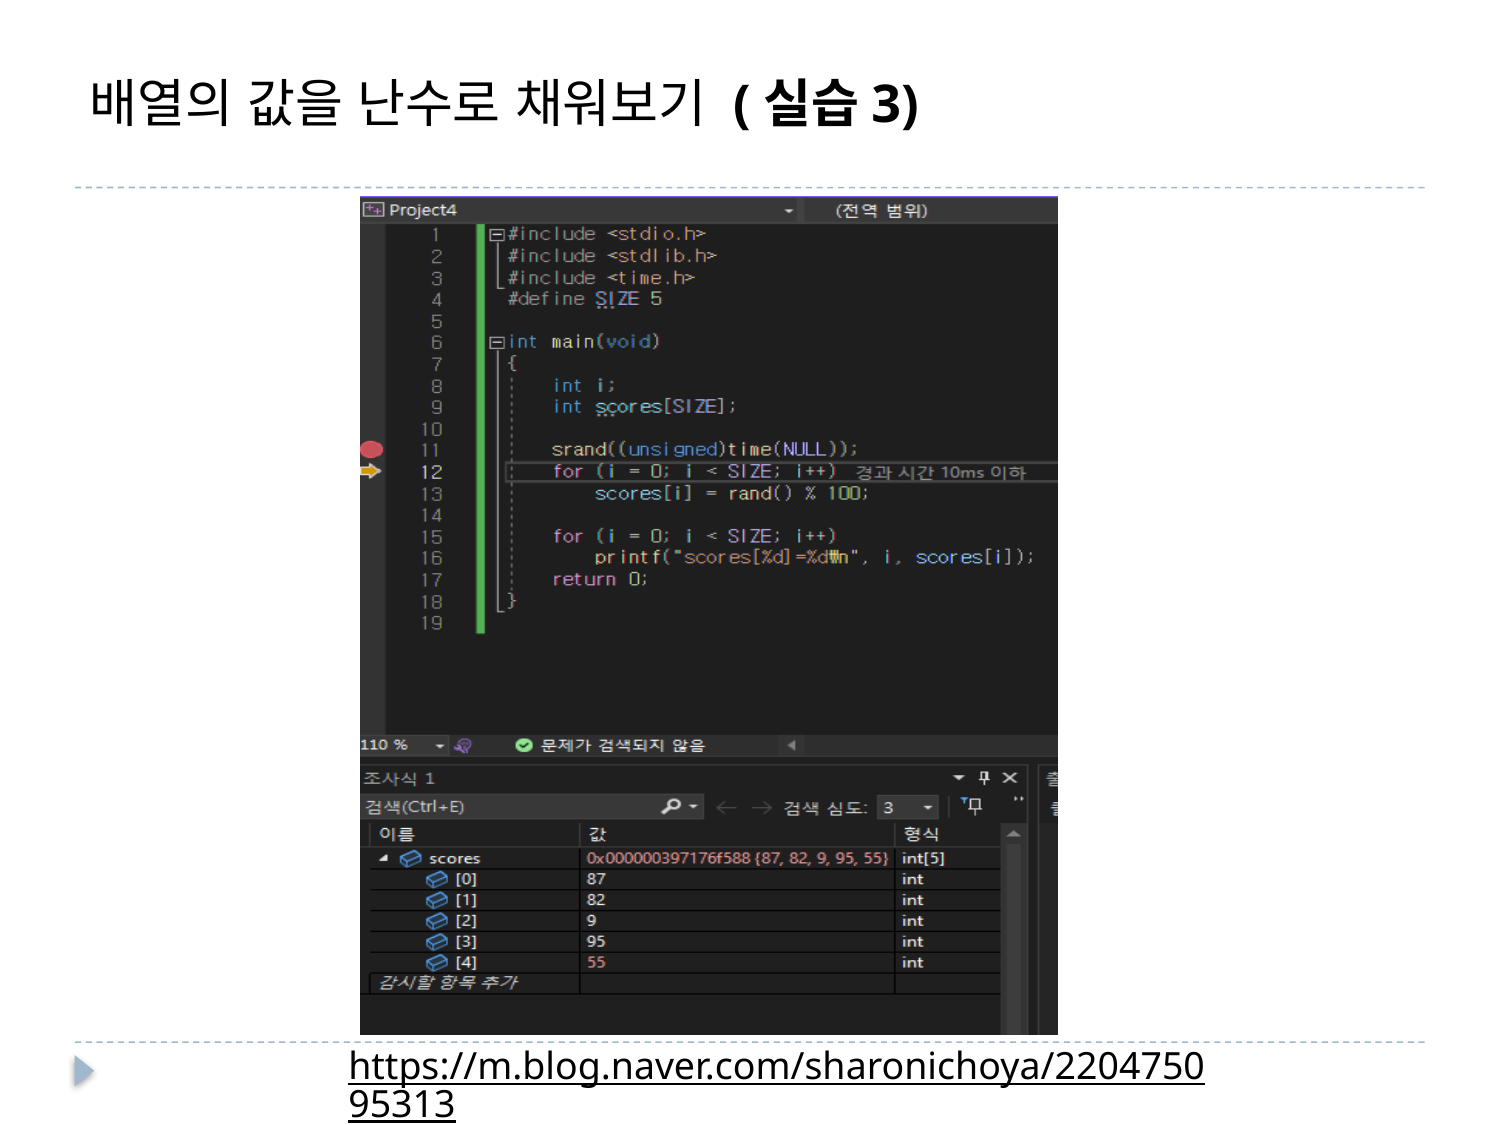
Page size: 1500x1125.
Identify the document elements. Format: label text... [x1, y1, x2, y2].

title 배열의 값을 난수로 채워보기 (실습3) [75, 24, 1425, 141]
picture [359, 195, 1058, 1036]
text_box https://m.blog.naver.com/sharonichoya/220475095313 [333, 1034, 1235, 1125]
